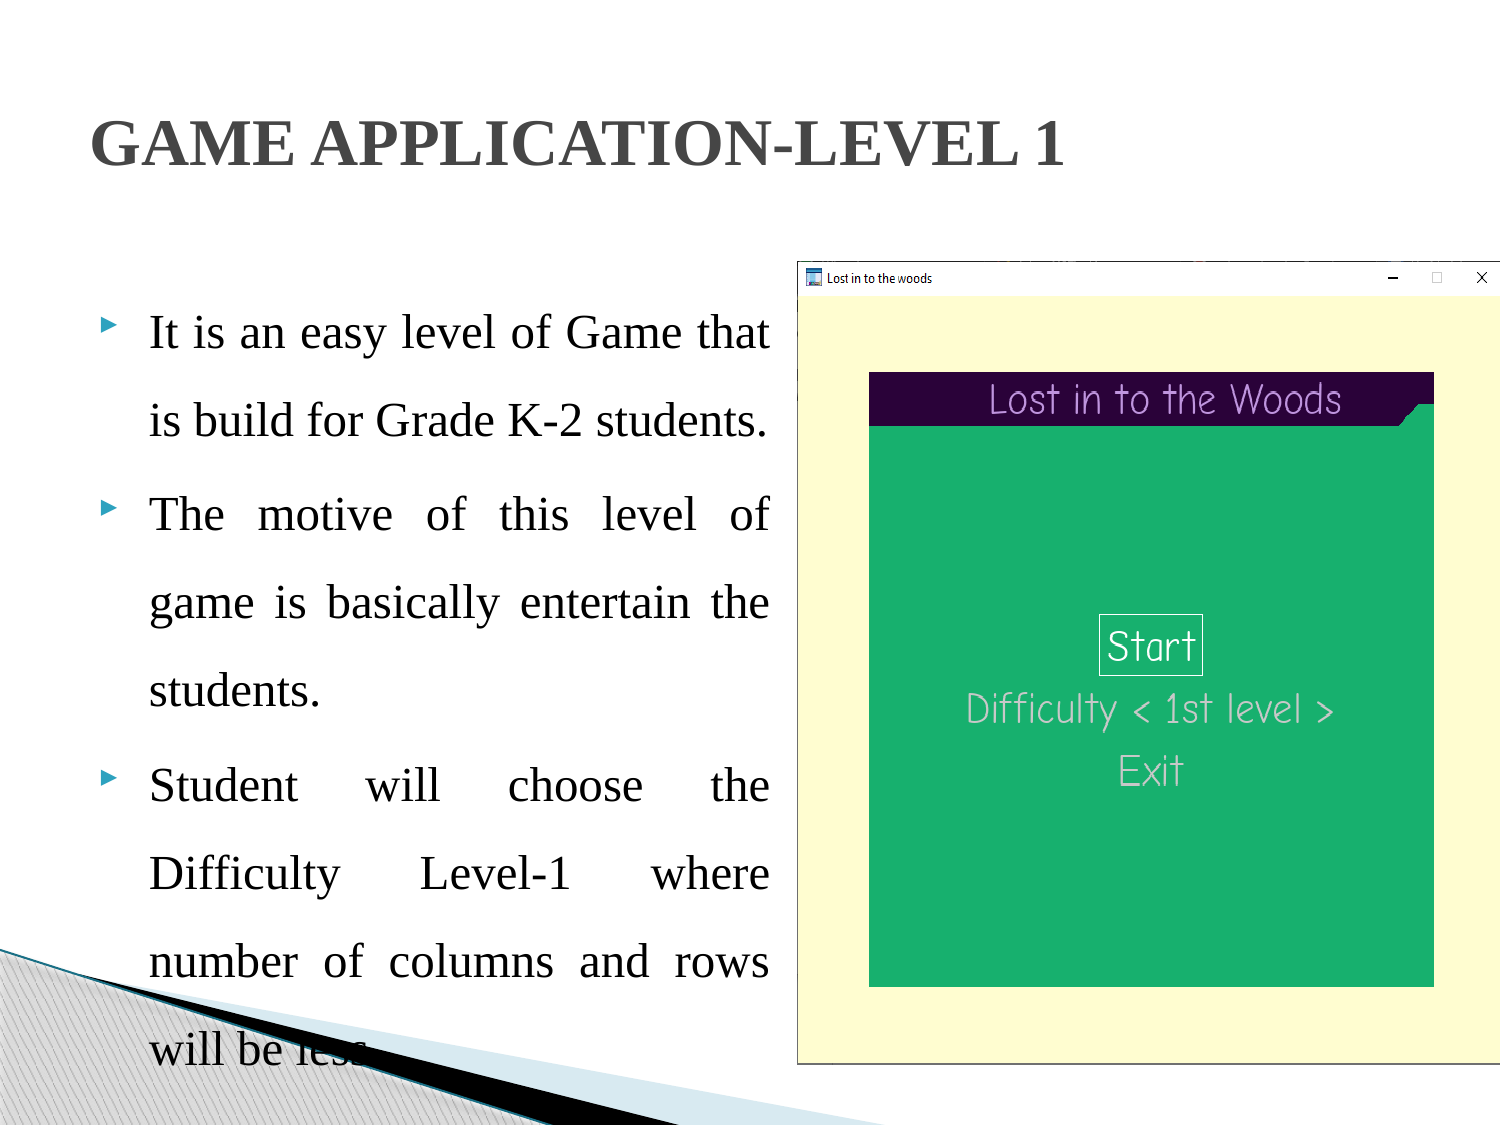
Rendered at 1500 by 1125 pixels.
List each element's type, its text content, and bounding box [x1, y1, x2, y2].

list It is an easy level of Game that is build for Grade K-2 students. The motive of this level of game is basically entertain the students. Student will choose the Difficulty Level-1 where number of columns and rows will be less. [75, 262, 786, 1094]
picture [796, 261, 1500, 1065]
title GAME APPLICATION-LEVEL 1 [75, 45, 1425, 233]
